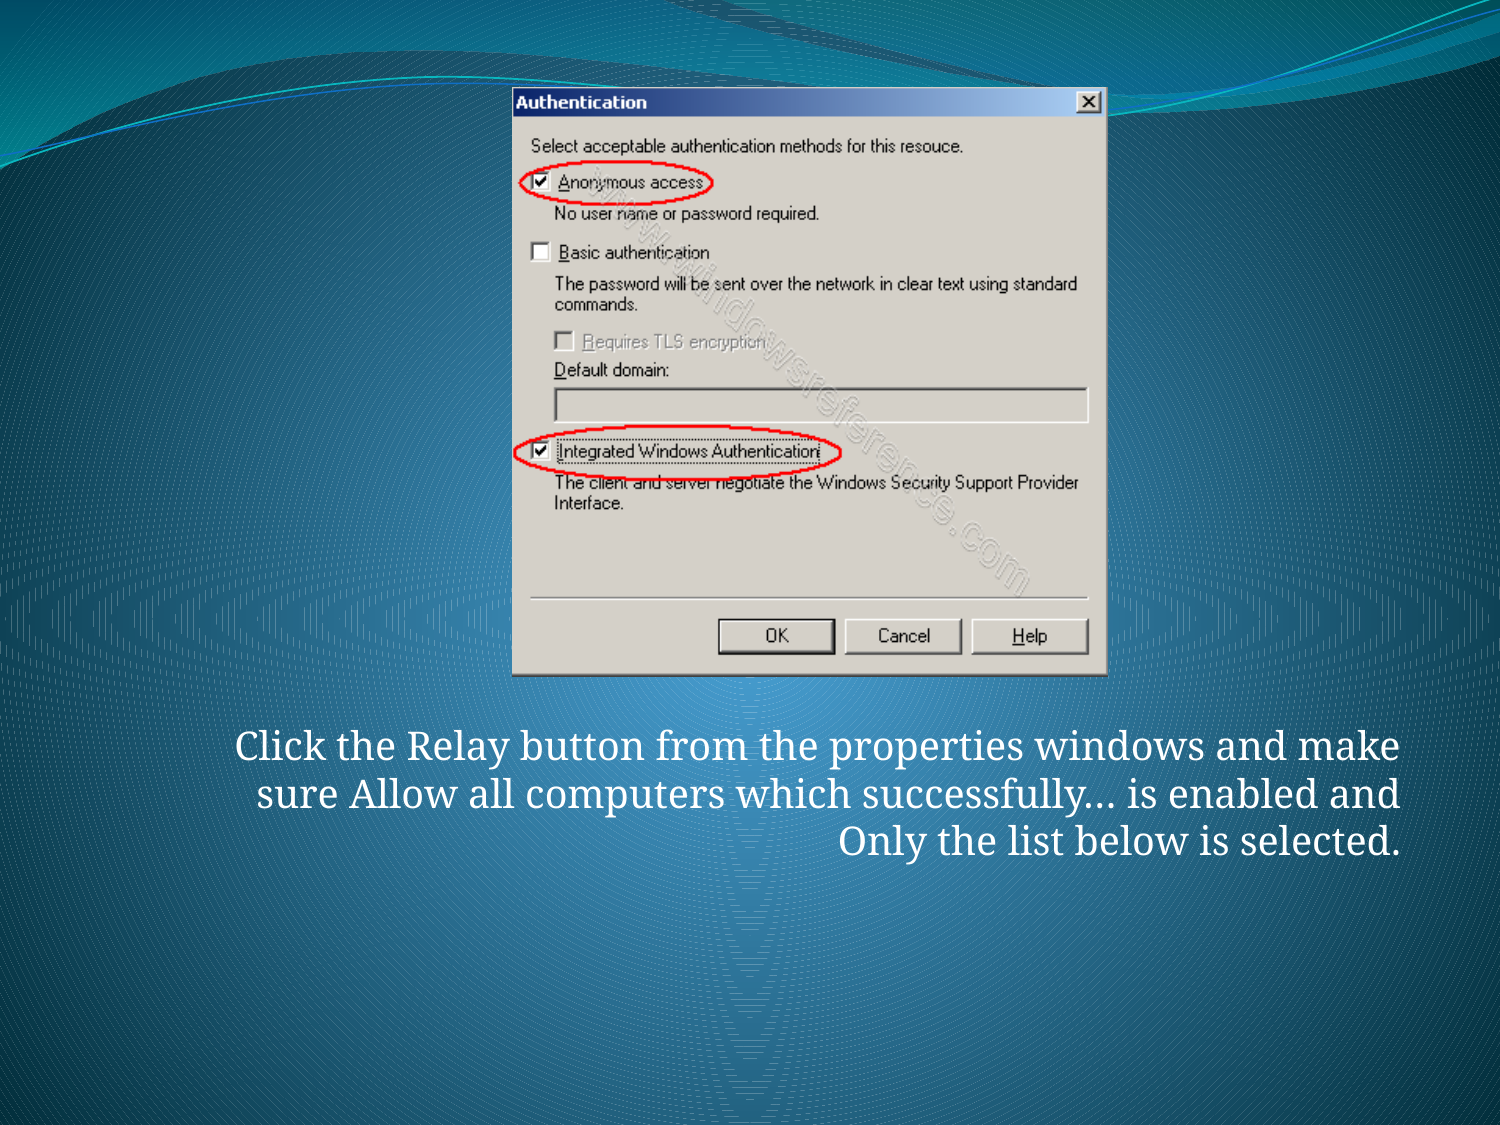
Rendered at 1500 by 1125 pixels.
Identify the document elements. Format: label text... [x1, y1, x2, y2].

picture [512, 87, 1109, 677]
subtitle Click the Relay button from the properties windows and make sure Allow all computers which successfully… is enabled and Only the list below is selected. [225, 75, 1413, 1025]
